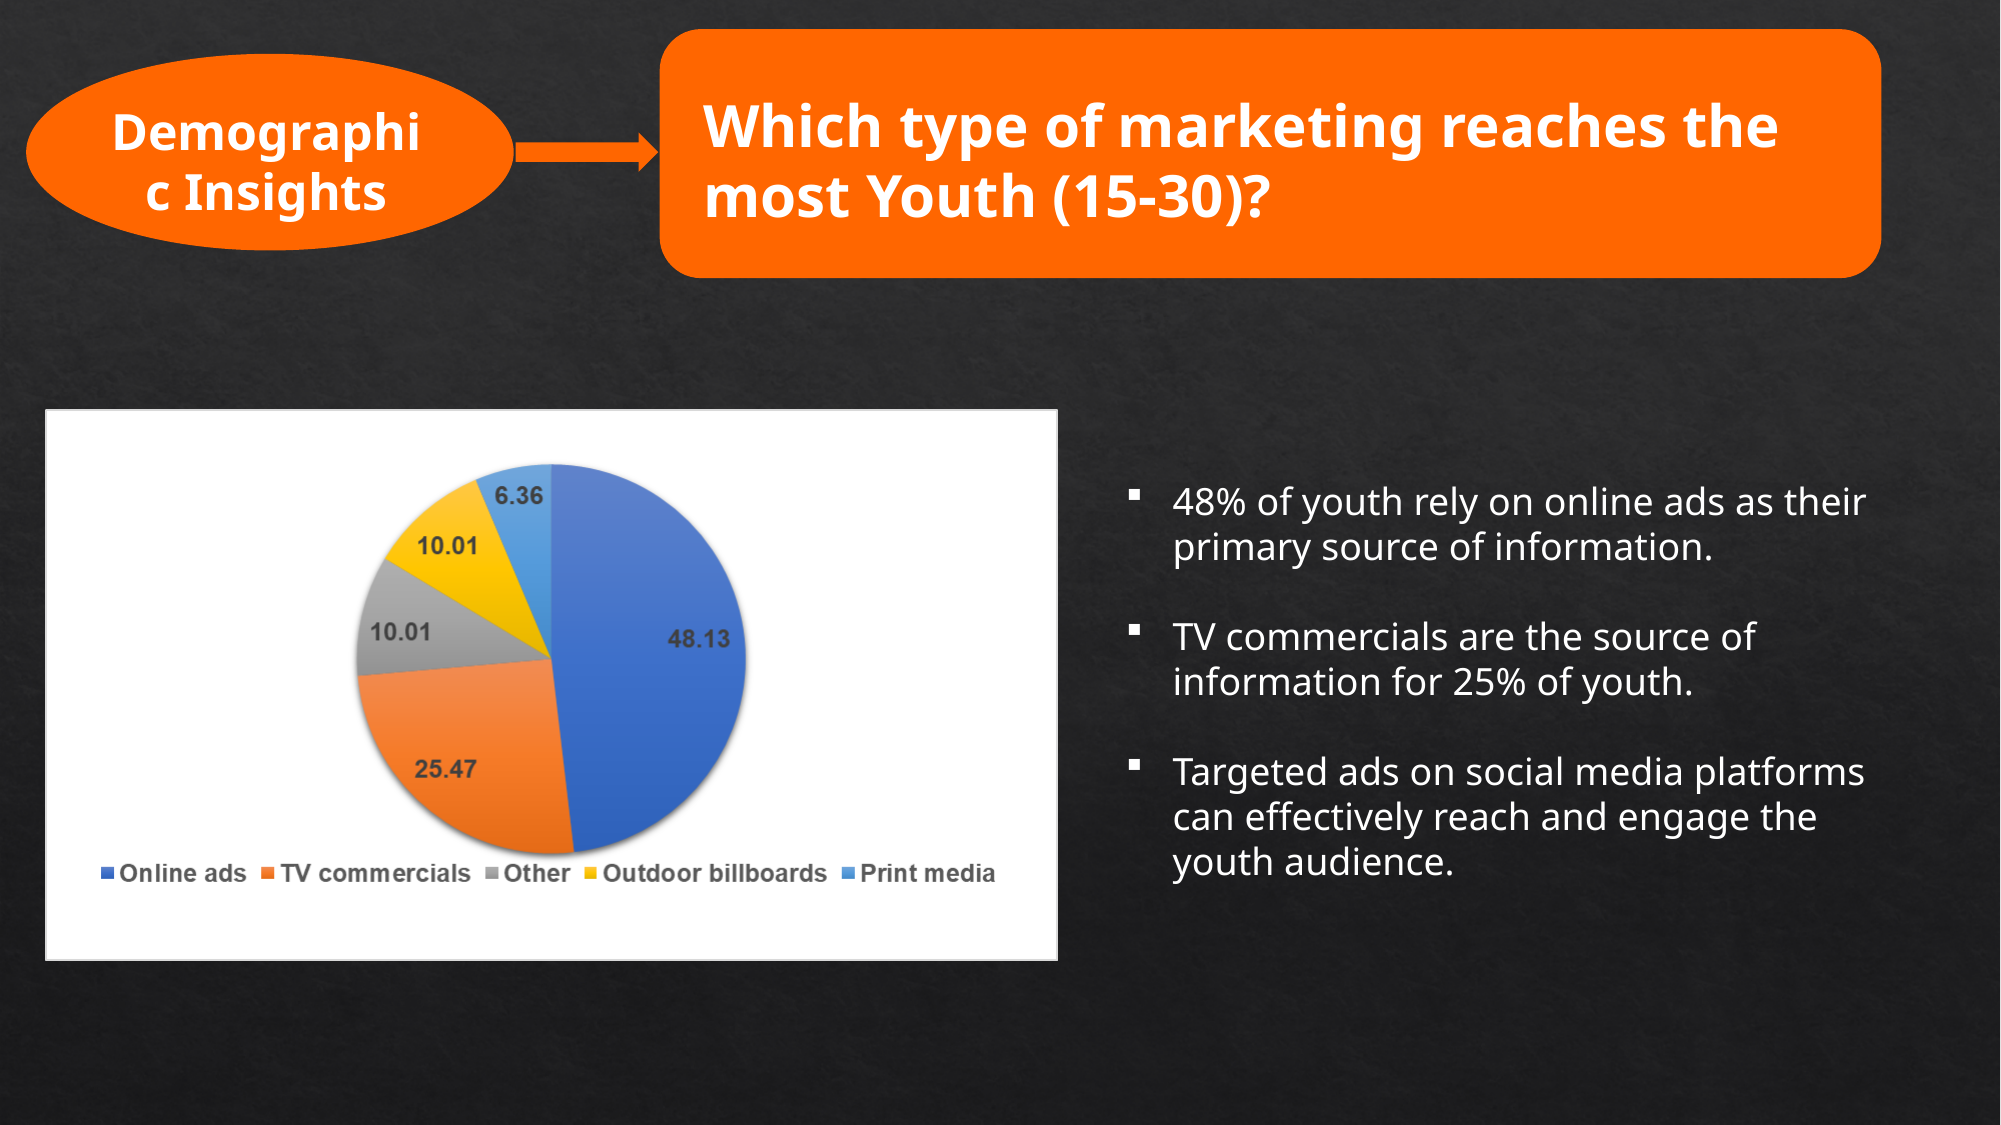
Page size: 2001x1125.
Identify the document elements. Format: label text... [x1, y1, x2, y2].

text_box [115, 228, 425, 251]
text_box Demographic Insights [94, 93, 439, 228]
text_box 48% of youth rely on online ads as their primary source of information. TV commercials are the source of information for 25% of youth. Targeted ads on social media platforms can effectively reach and engage the youth audience. [1111, 470, 1942, 891]
text_box [659, 29, 1882, 279]
text_box [515, 132, 659, 172]
text_box [26, 53, 514, 223]
picture [45, 409, 1058, 961]
text_box Which type of marketing reaches the most Youth (15-30)? [688, 81, 1869, 237]
